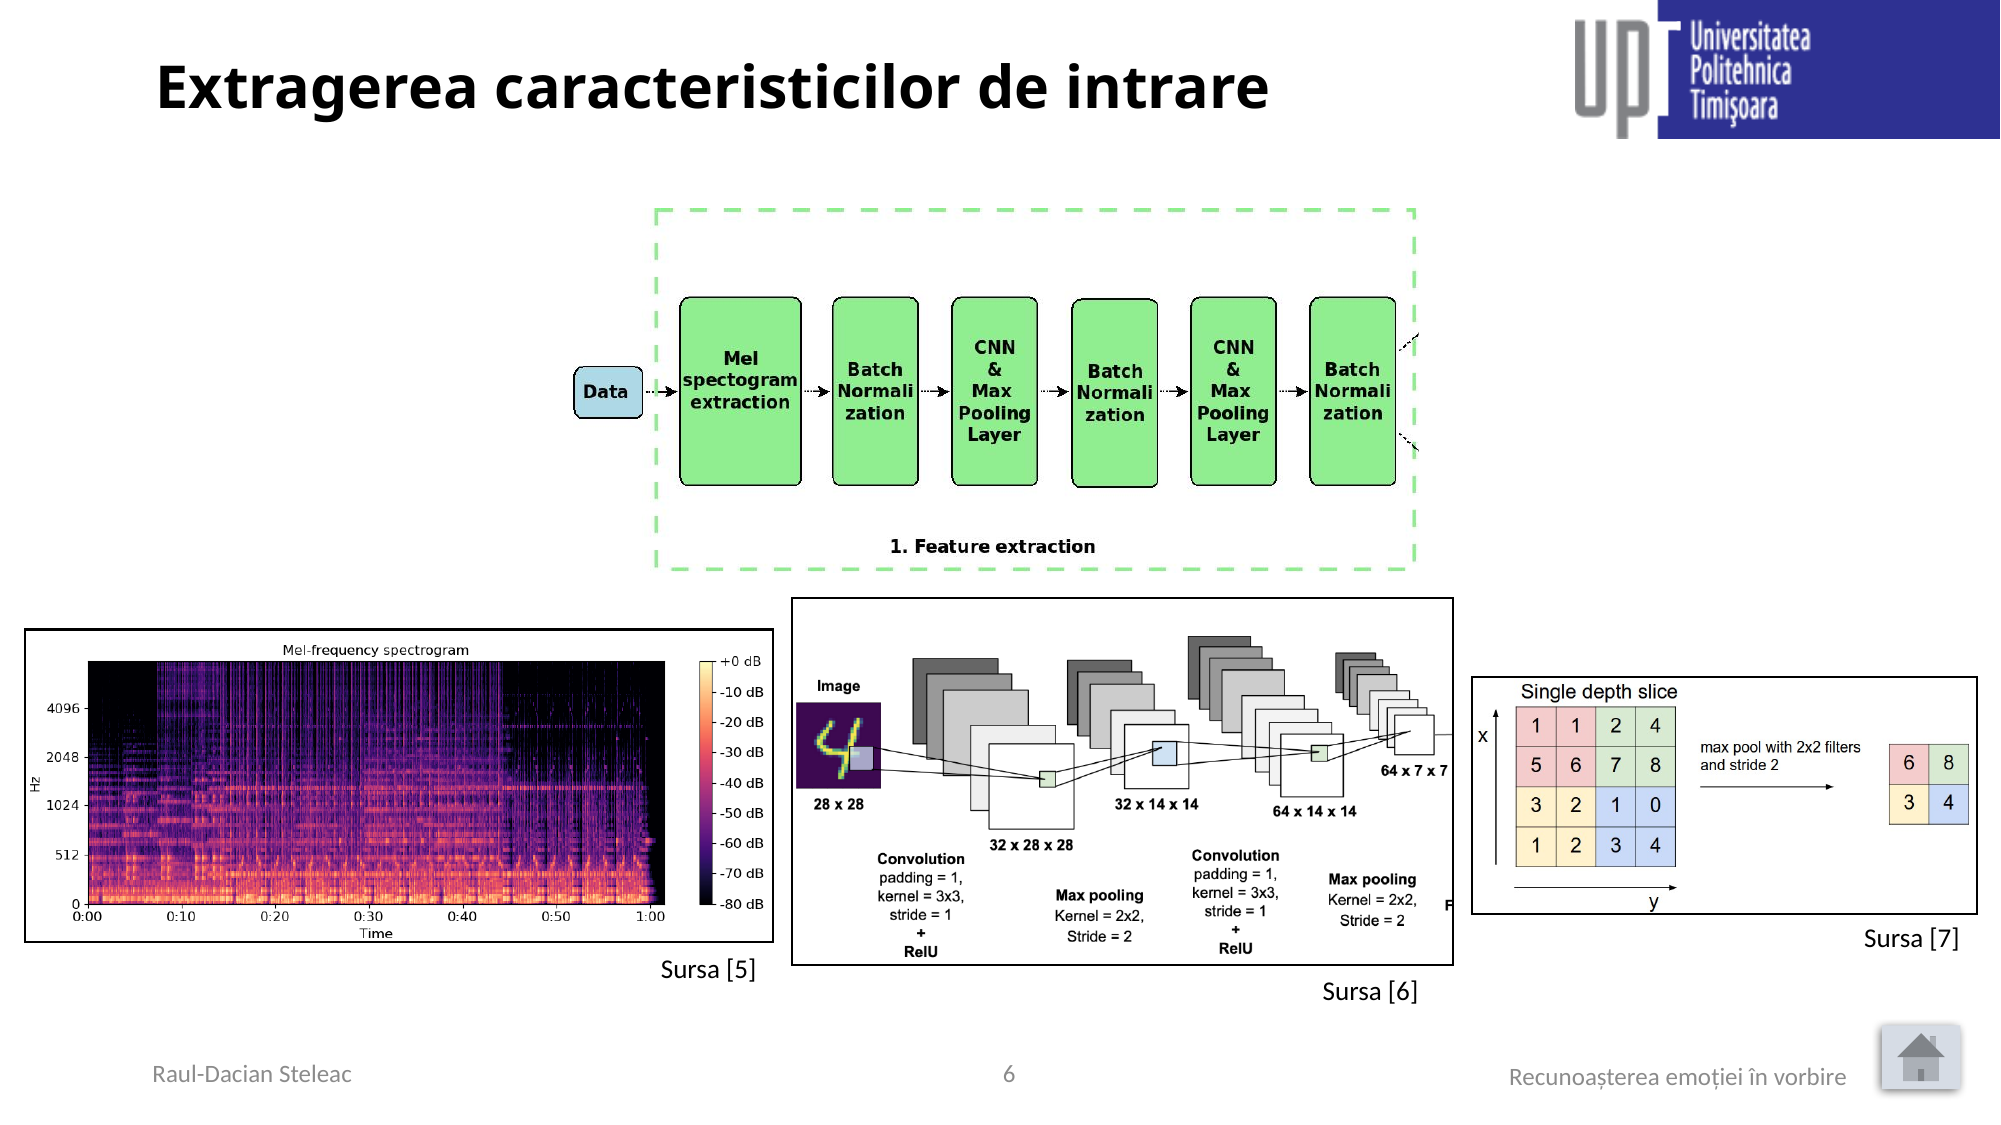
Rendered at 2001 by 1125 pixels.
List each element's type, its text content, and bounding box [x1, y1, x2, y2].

text_box Sursa [7] [1849, 913, 1975, 961]
text_box [1881, 1025, 1961, 1090]
picture [1575, 0, 2000, 139]
picture [573, 208, 1419, 573]
picture [1472, 677, 1976, 913]
text_box Sursa [5] [646, 943, 772, 992]
picture [25, 630, 773, 941]
title Extragerea caracteristicilor de intrare [140, 31, 1504, 149]
picture [793, 598, 1453, 965]
footer Recunoașterea emoției în vorbire [1187, 1045, 1863, 1105]
text_box Sursa [6] [1307, 965, 1434, 1014]
slide_number Raul-Dacian Steleac [137, 1042, 588, 1103]
slide_number 6 [969, 1042, 1031, 1103]
